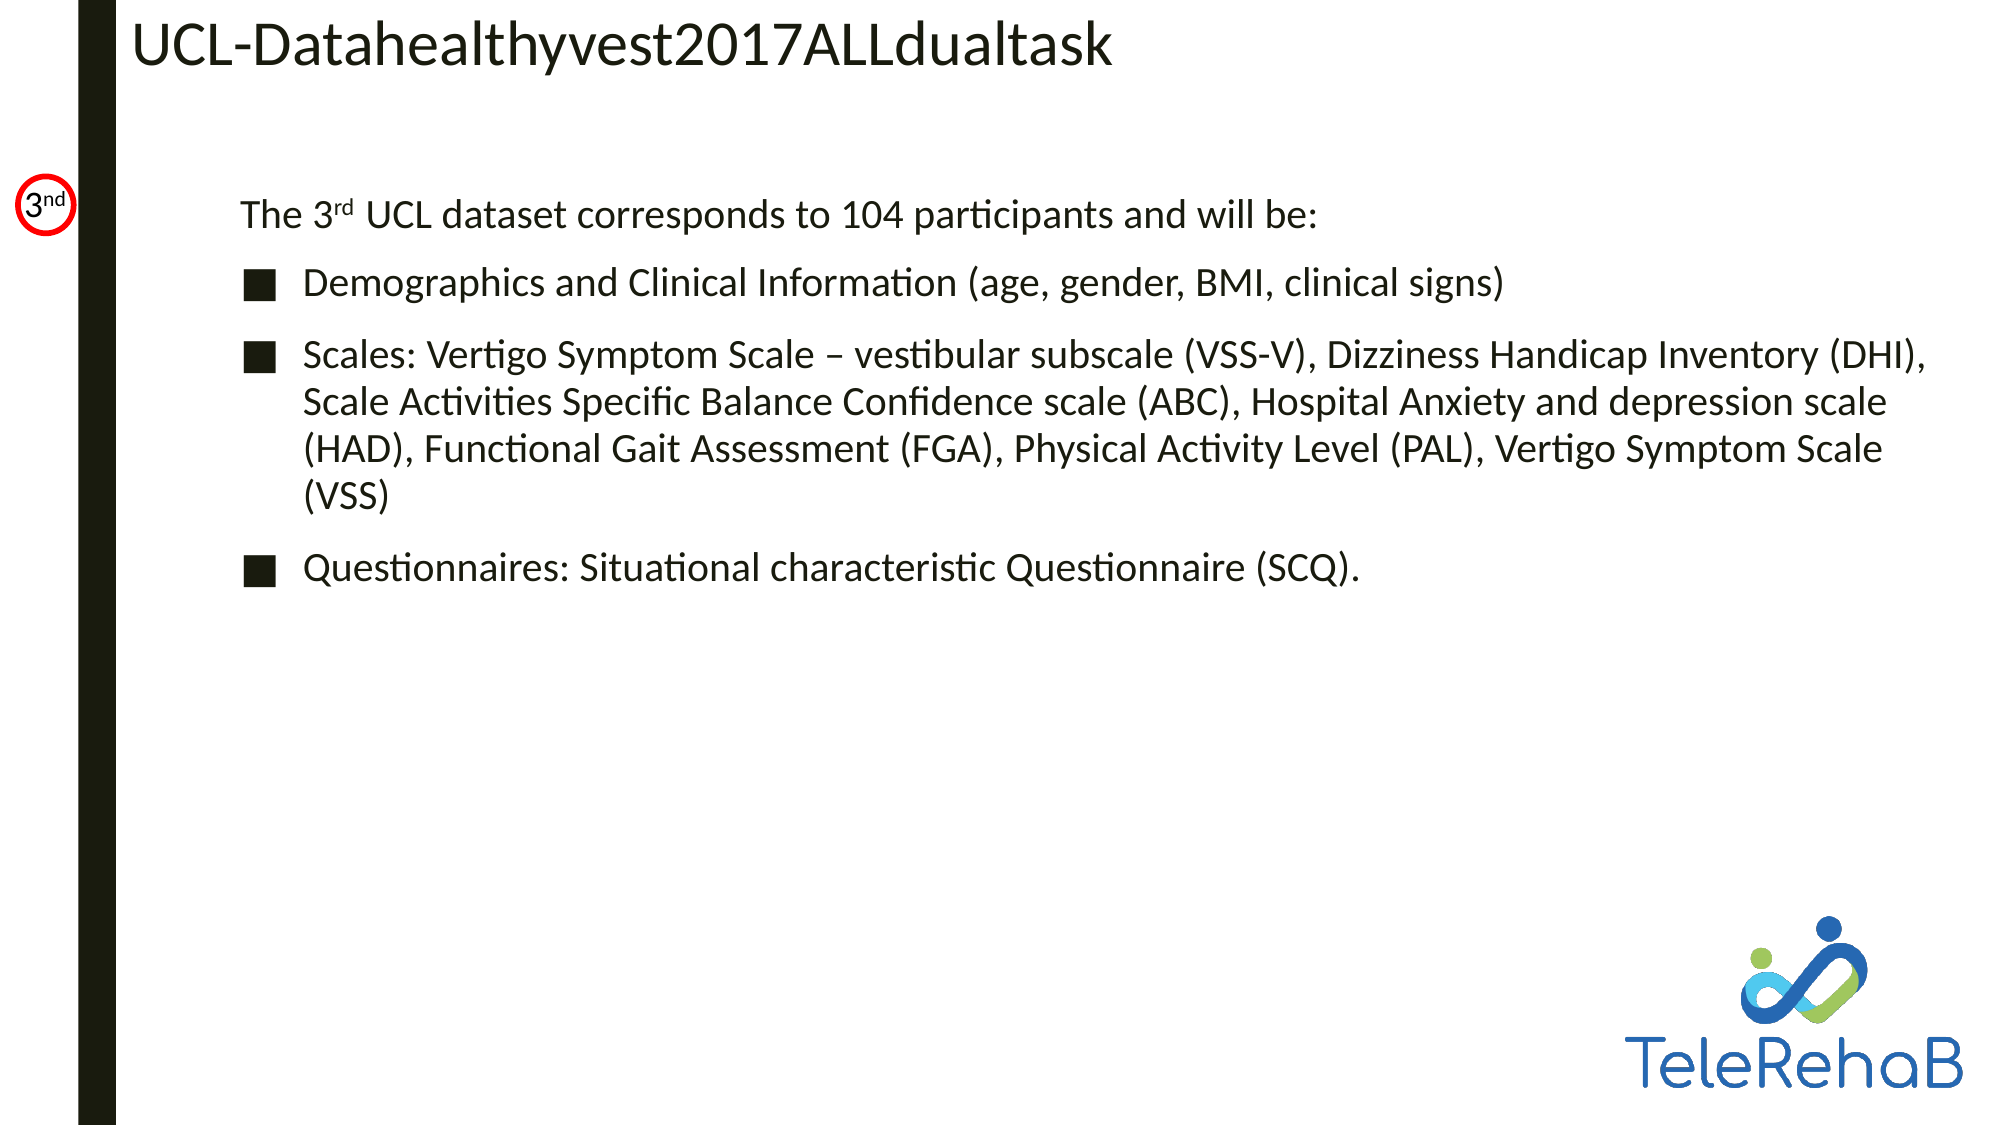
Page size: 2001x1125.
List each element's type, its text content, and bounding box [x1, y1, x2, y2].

title UCL-Datahealthyvest2017ALLdualtask [116, 2, 1692, 173]
text_box 3nd [9, 172, 117, 233]
list The 3rd UCL dataset corresponds to 104 participants and will be: Demographics and Clinical Information (age, gender, BMI, clinical signs) Scales: Vertigo Symptom Scale – vestibular subscale (VSS-V), Dizziness Handicap Inventory (DHI), Scale Activities Specific Balance Confidence scale (ABC), Hospital Anxiety and depression scale (HAD), Functional Gait Assessment (FGA), Physical Activity Level (PAL), Vertigo Symptom Scale (VSS) Questionnaires: Situational characteristic Questionnaire (SCQ). [225, 183, 1955, 963]
text_box [32, 233, 60, 237]
picture [1624, 916, 1963, 1088]
